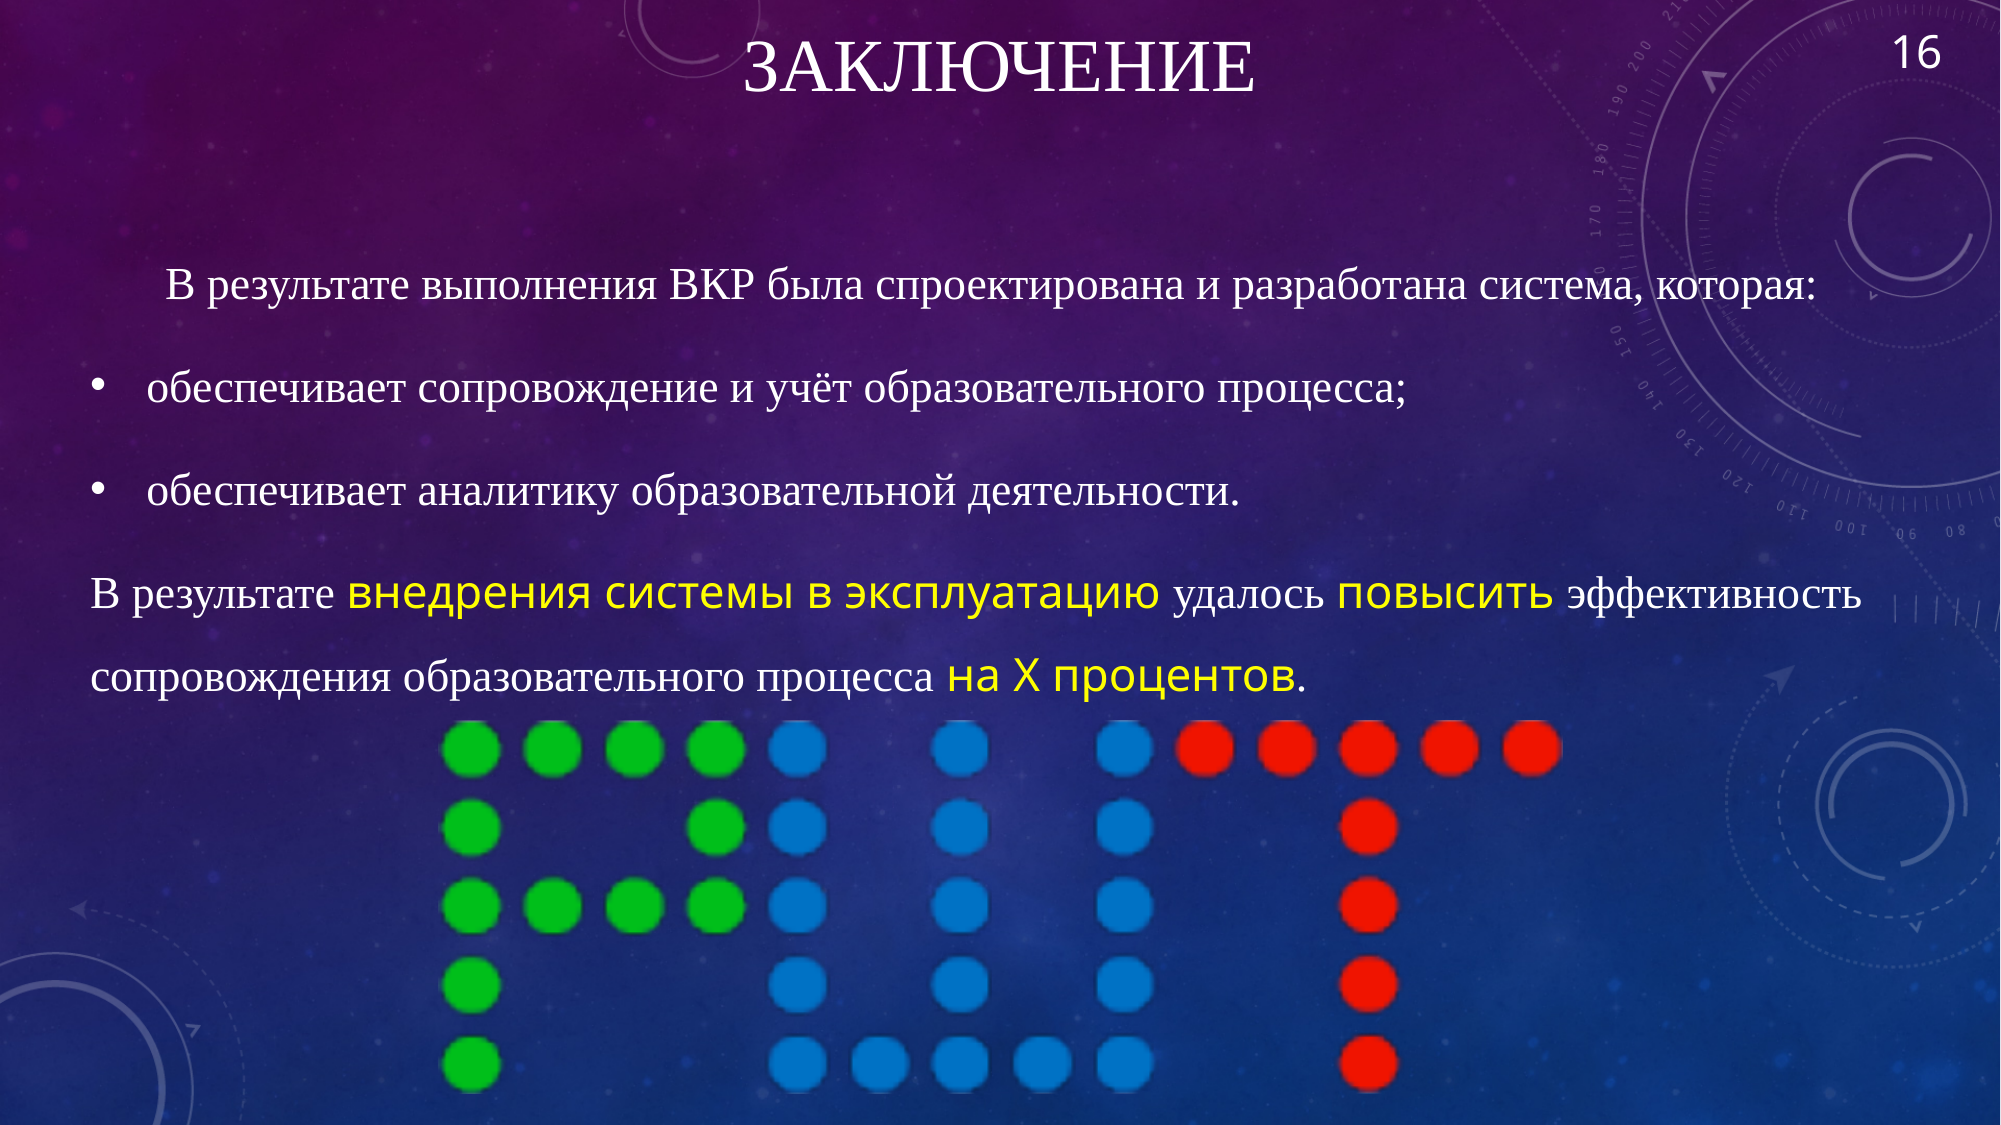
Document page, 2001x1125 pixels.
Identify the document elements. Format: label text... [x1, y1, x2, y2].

picture [0, 0, 2001, 1125]
text_box 16 [1832, 0, 2000, 108]
picture [437, 719, 1563, 1094]
list В результате выполнения ВКР была спроектирована и разработана система, которая: обеспечивает сопровождение и учёт образовательного процесса; обеспечивает аналитику образовательной деятельности. В результате внедрения системы в эксплуатацию удалось повысить эффективность сопровождения образовательного процесса на X процентов. [0, 218, 2000, 1125]
title Заключение [0, 0, 2000, 123]
